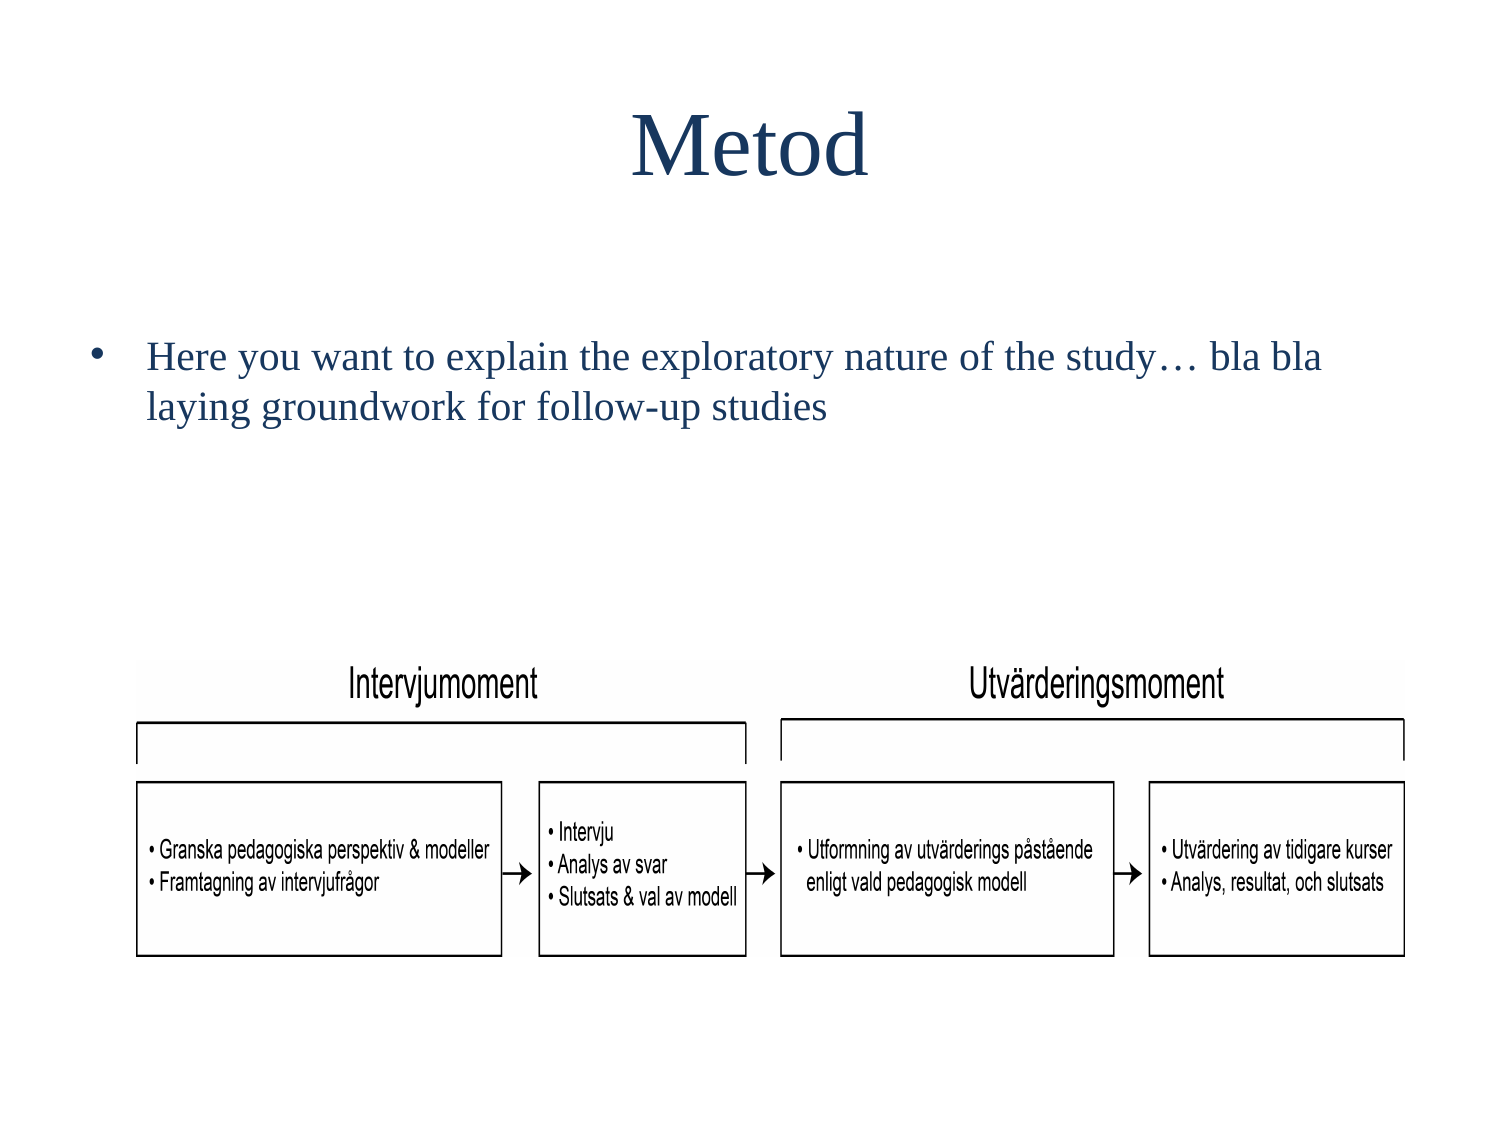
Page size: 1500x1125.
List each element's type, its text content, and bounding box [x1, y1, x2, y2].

picture [135, 660, 1405, 957]
title Metod [75, 45, 1425, 233]
list Here you want to explain the exploratory nature of the study… bla bla laying groundwork for follow-up studies [75, 262, 1425, 1005]
